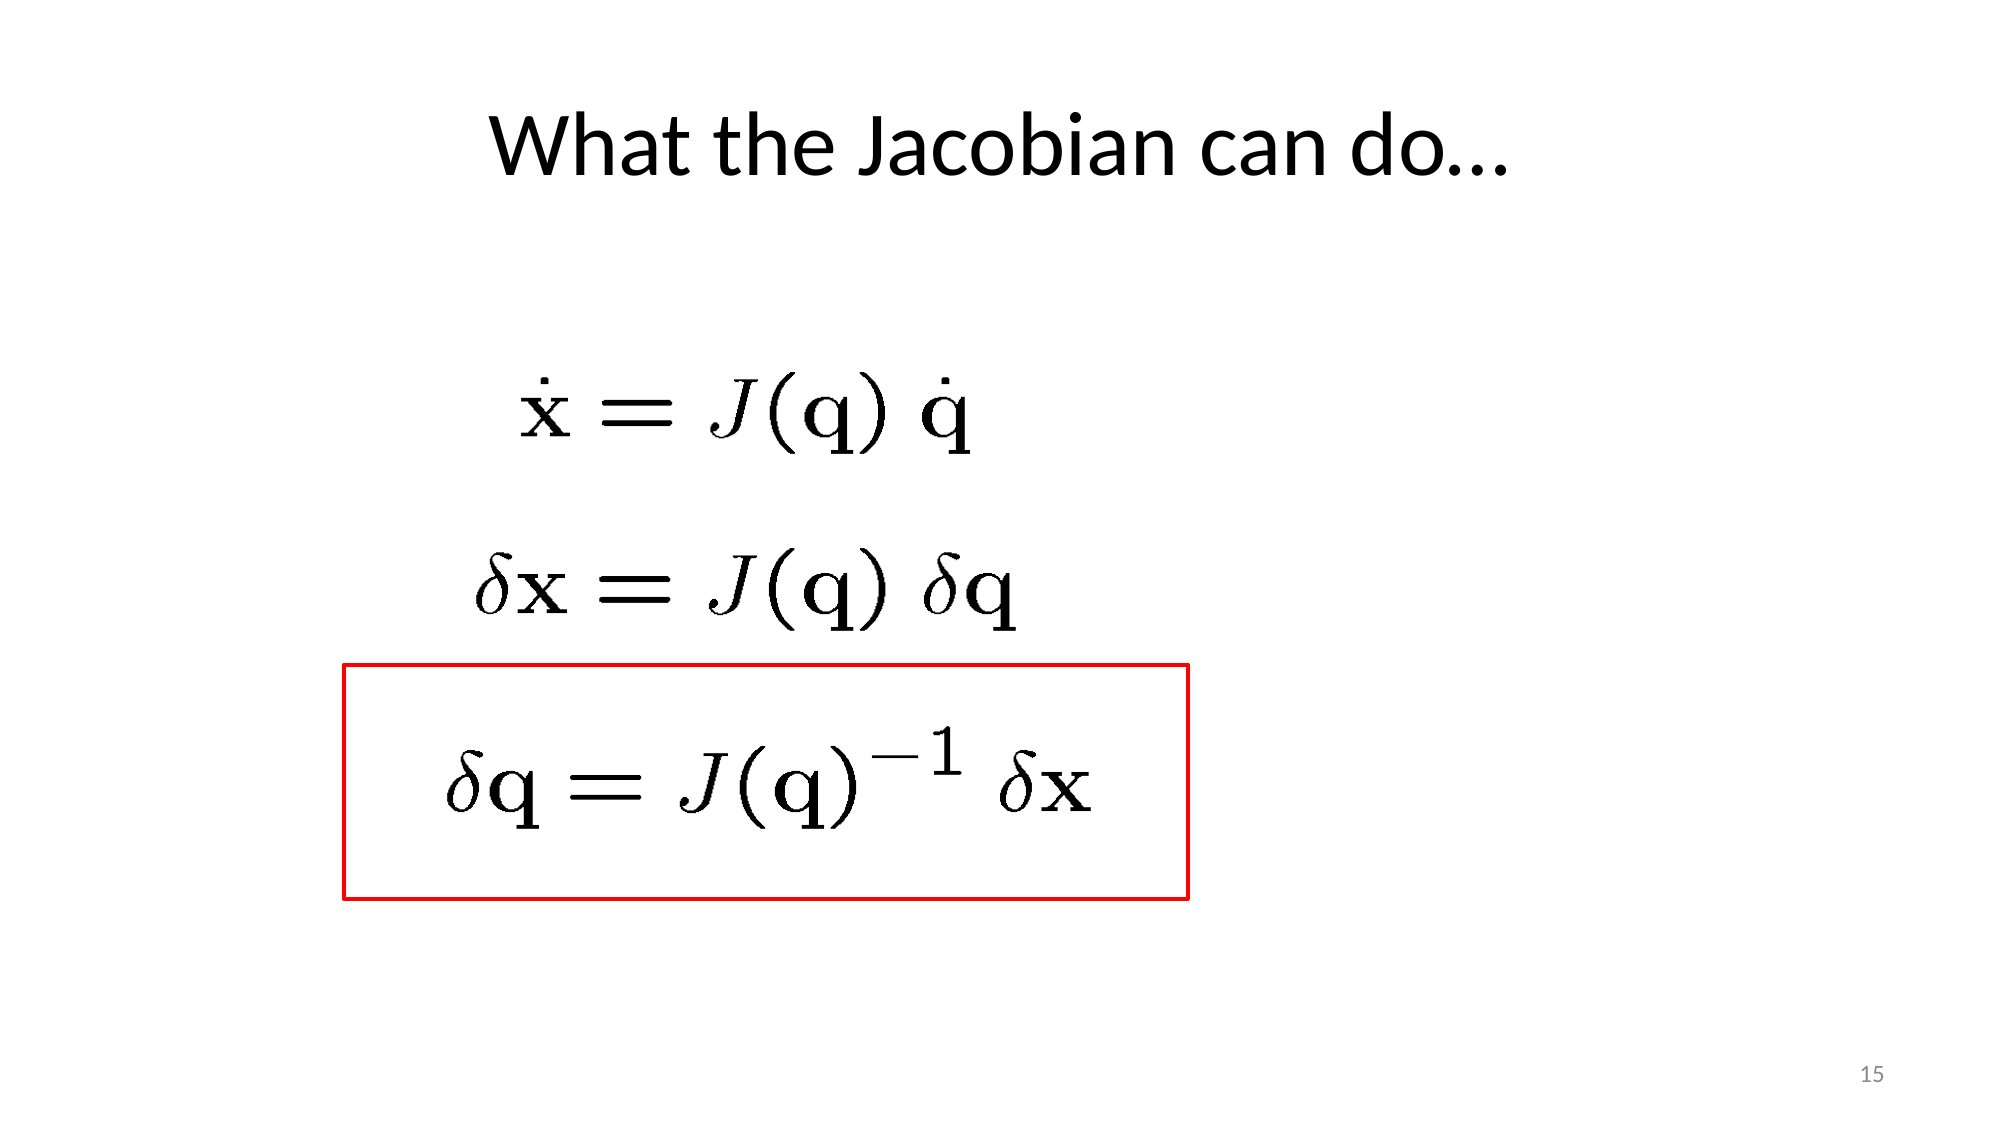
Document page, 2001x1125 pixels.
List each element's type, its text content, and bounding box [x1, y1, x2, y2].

picture [472, 547, 1019, 633]
title What the Jacobian can do… [99, 45, 1900, 233]
picture [444, 722, 1094, 831]
slide_number 15 [1433, 1042, 1900, 1103]
picture [519, 371, 970, 457]
text_box [342, 663, 1190, 901]
